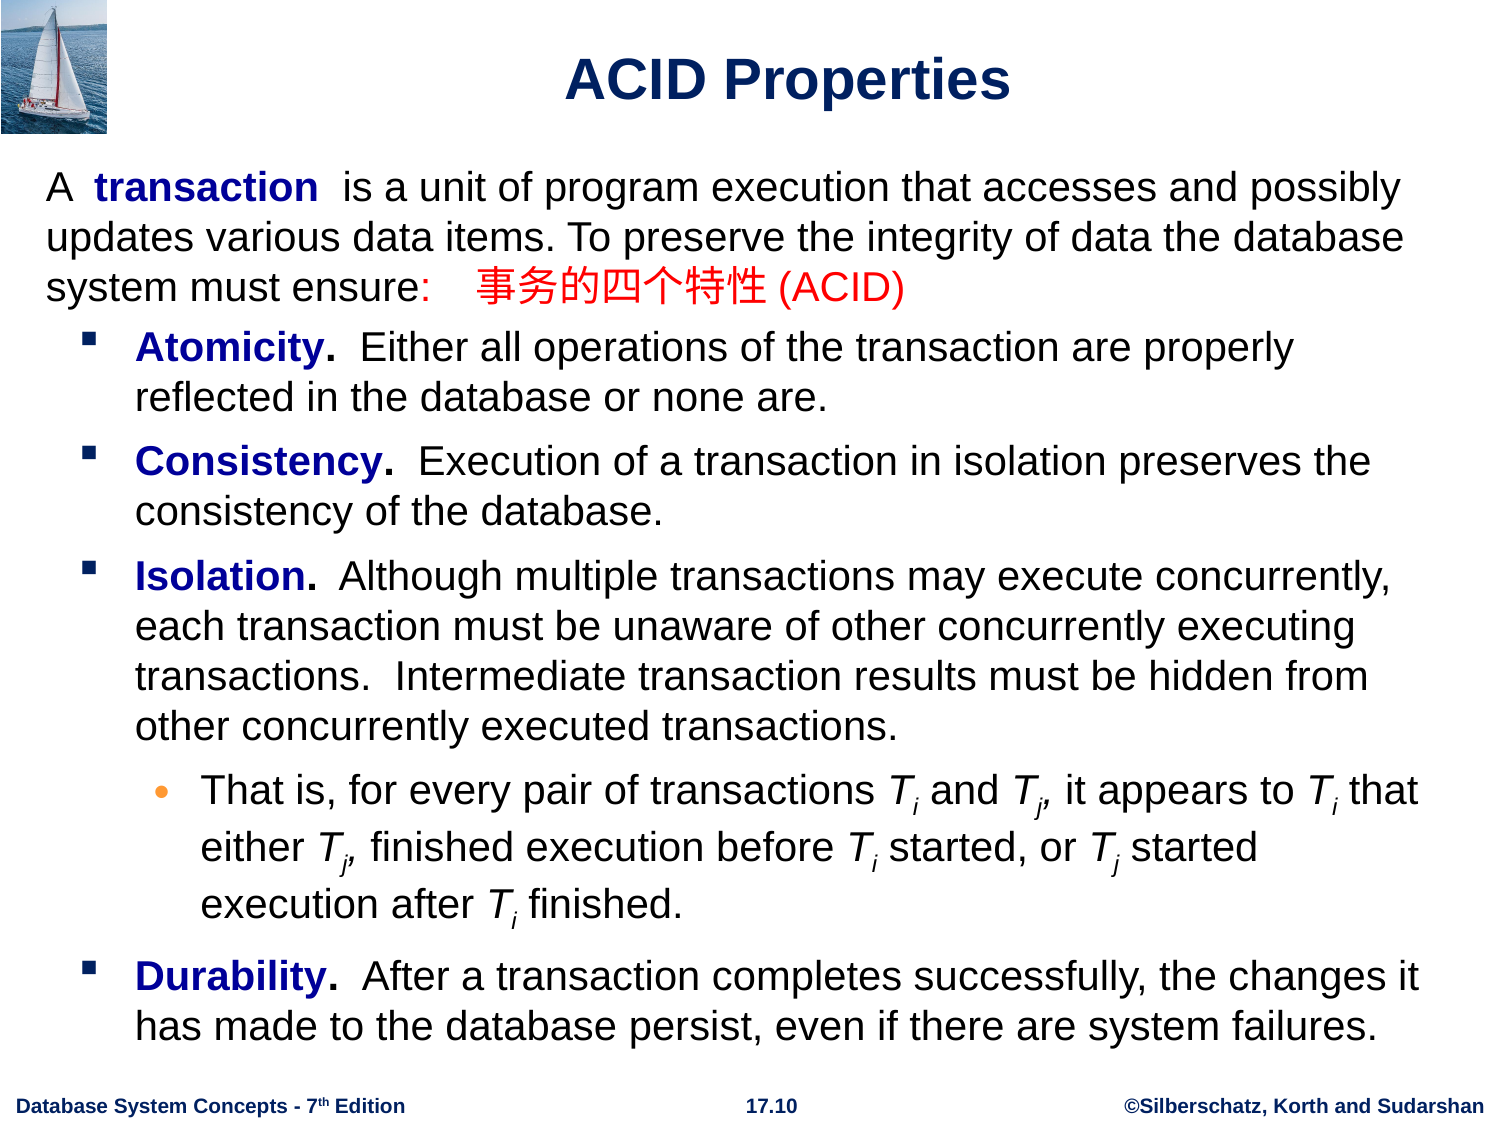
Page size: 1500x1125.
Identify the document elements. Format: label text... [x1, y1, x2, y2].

list Atomicity. Either all operations of the transaction are properly reflected in the database or none are. Consistency. Execution of a transaction in isolation preserves the consistency of the database. Isolation. Although multiple transactions may execute concurrently, each transaction must be unaware of other concurrently executing transactions. Intermediate transaction results must be hidden from other concurrently executed transactions. That is, for every pair of transactions Ti and Tj, it appears to Ti that either Tj, finished execution before Ti started, or Tj started execution after Ti finished. Durability. After a transaction completes successfully, the changes it has made to the database persist, even if there are system failures. [63, 311, 1451, 1062]
title ACID Properties [125, 18, 1452, 120]
picture [1, 0, 107, 134]
text_box A transaction is a unit of program execution that accesses and possibly updates various data items. To preserve the integrity of data the database system must ensure: 事务的四个特性(ACID) [31, 152, 1443, 318]
